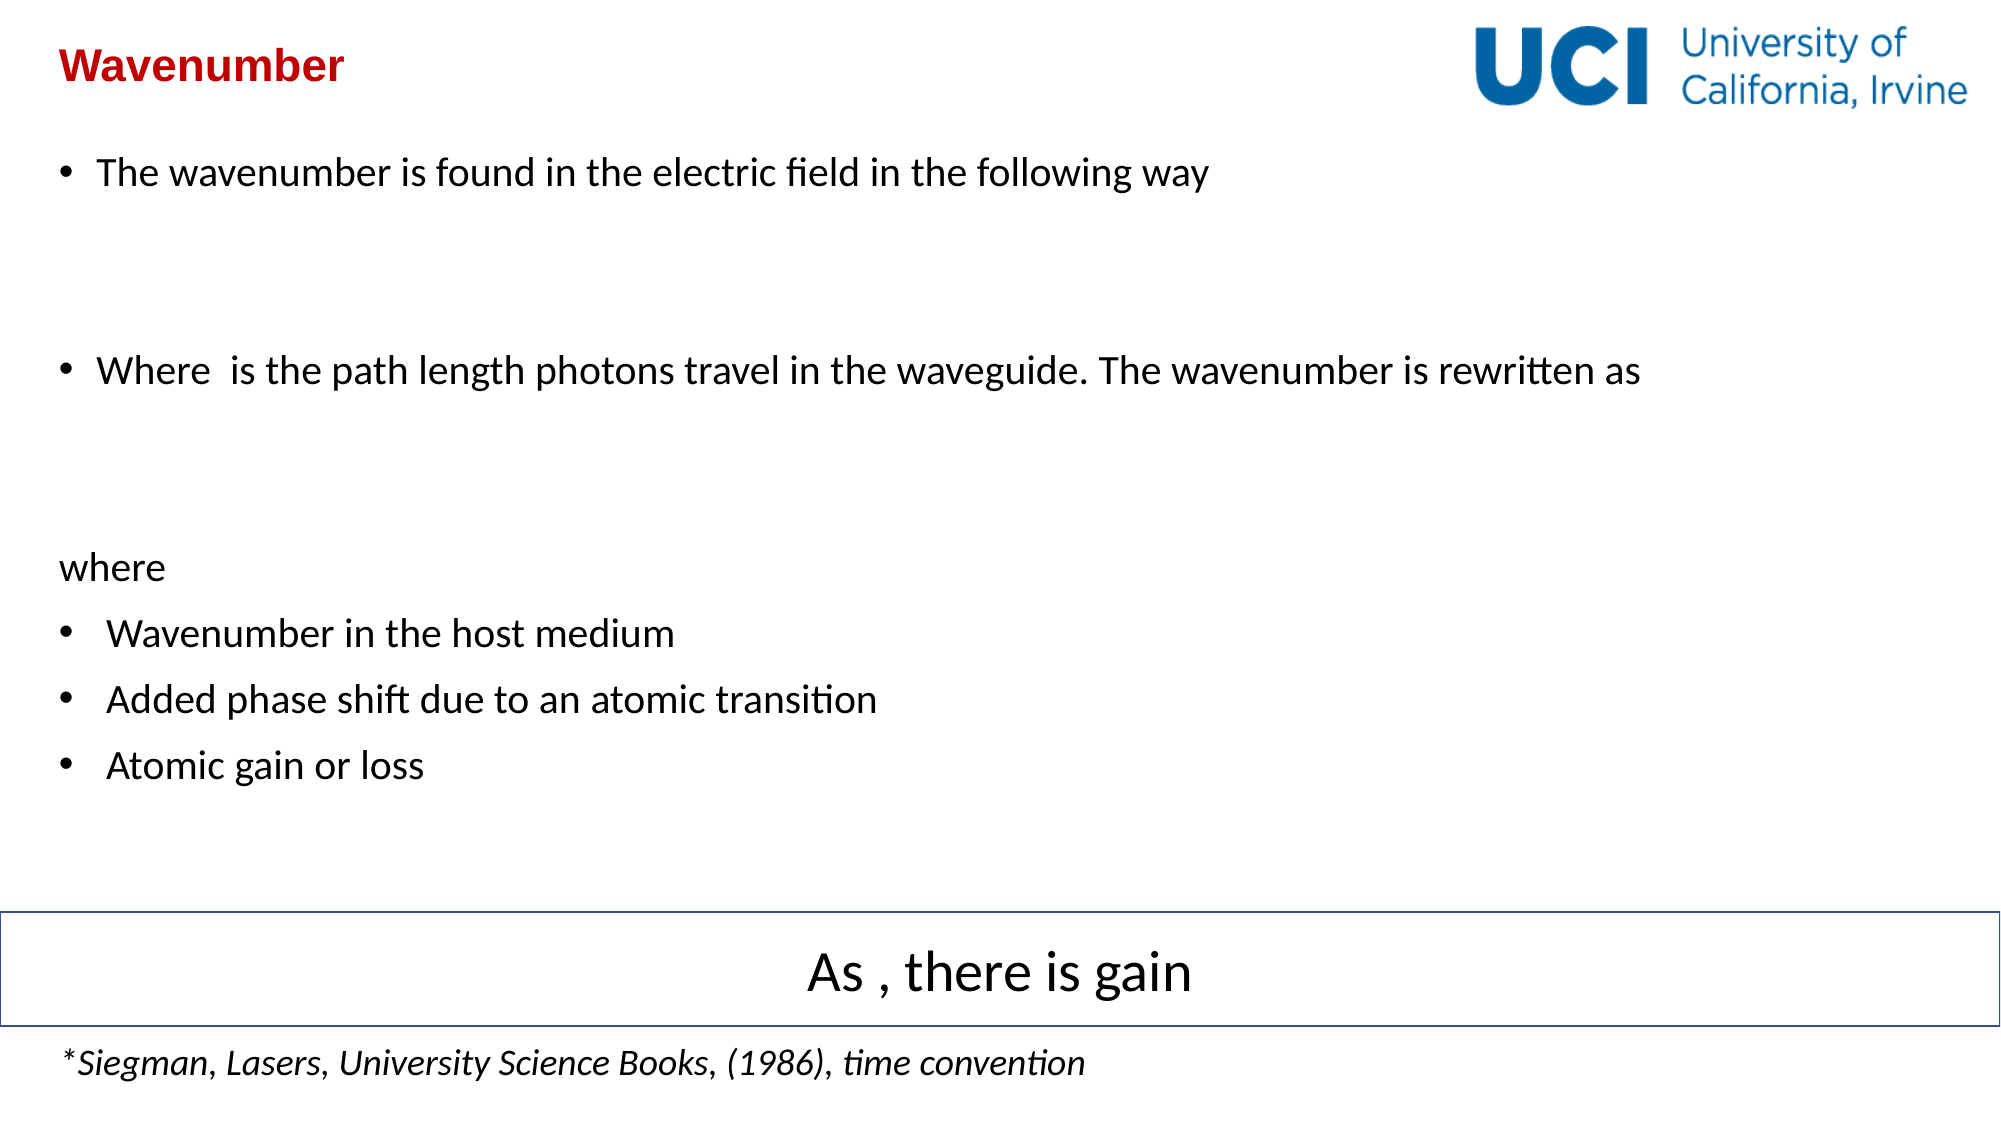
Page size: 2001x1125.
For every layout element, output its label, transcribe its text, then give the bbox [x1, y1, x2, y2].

title Wavenumber [44, 34, 1227, 113]
picture [1475, 26, 1968, 110]
